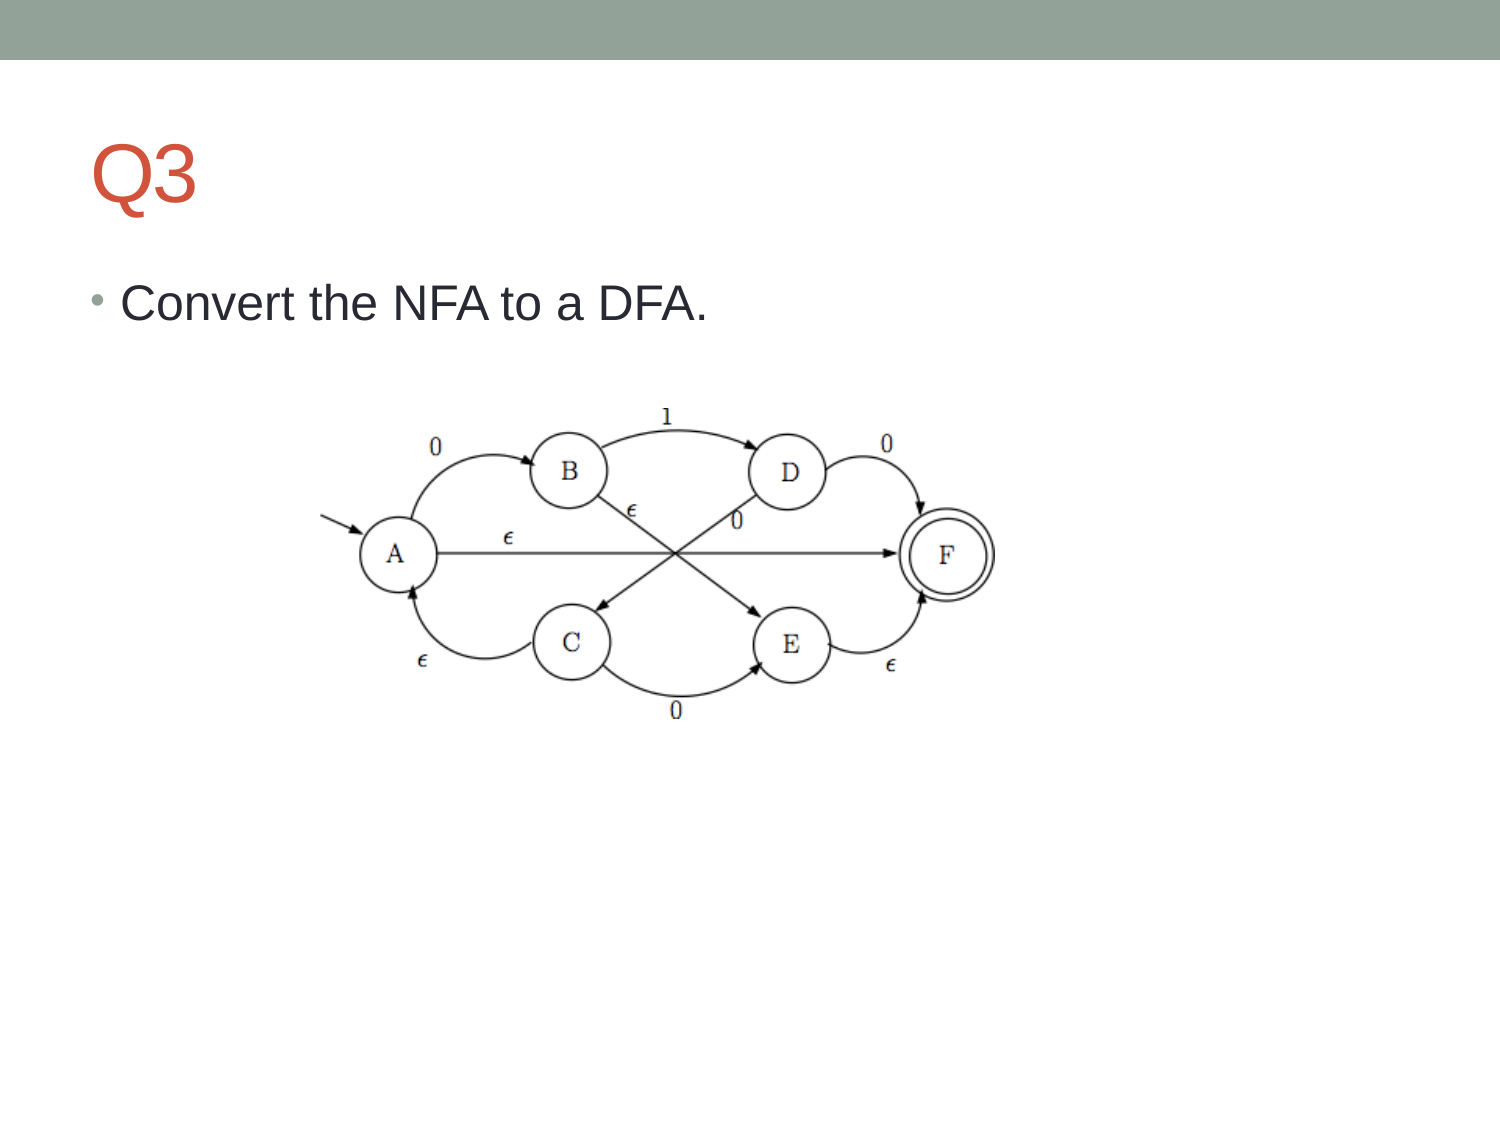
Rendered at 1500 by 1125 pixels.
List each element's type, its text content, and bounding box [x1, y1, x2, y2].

title Q3 [75, 87, 1425, 250]
list Convert the NFA to a DFA. [75, 262, 1425, 1063]
picture [317, 400, 1200, 726]
